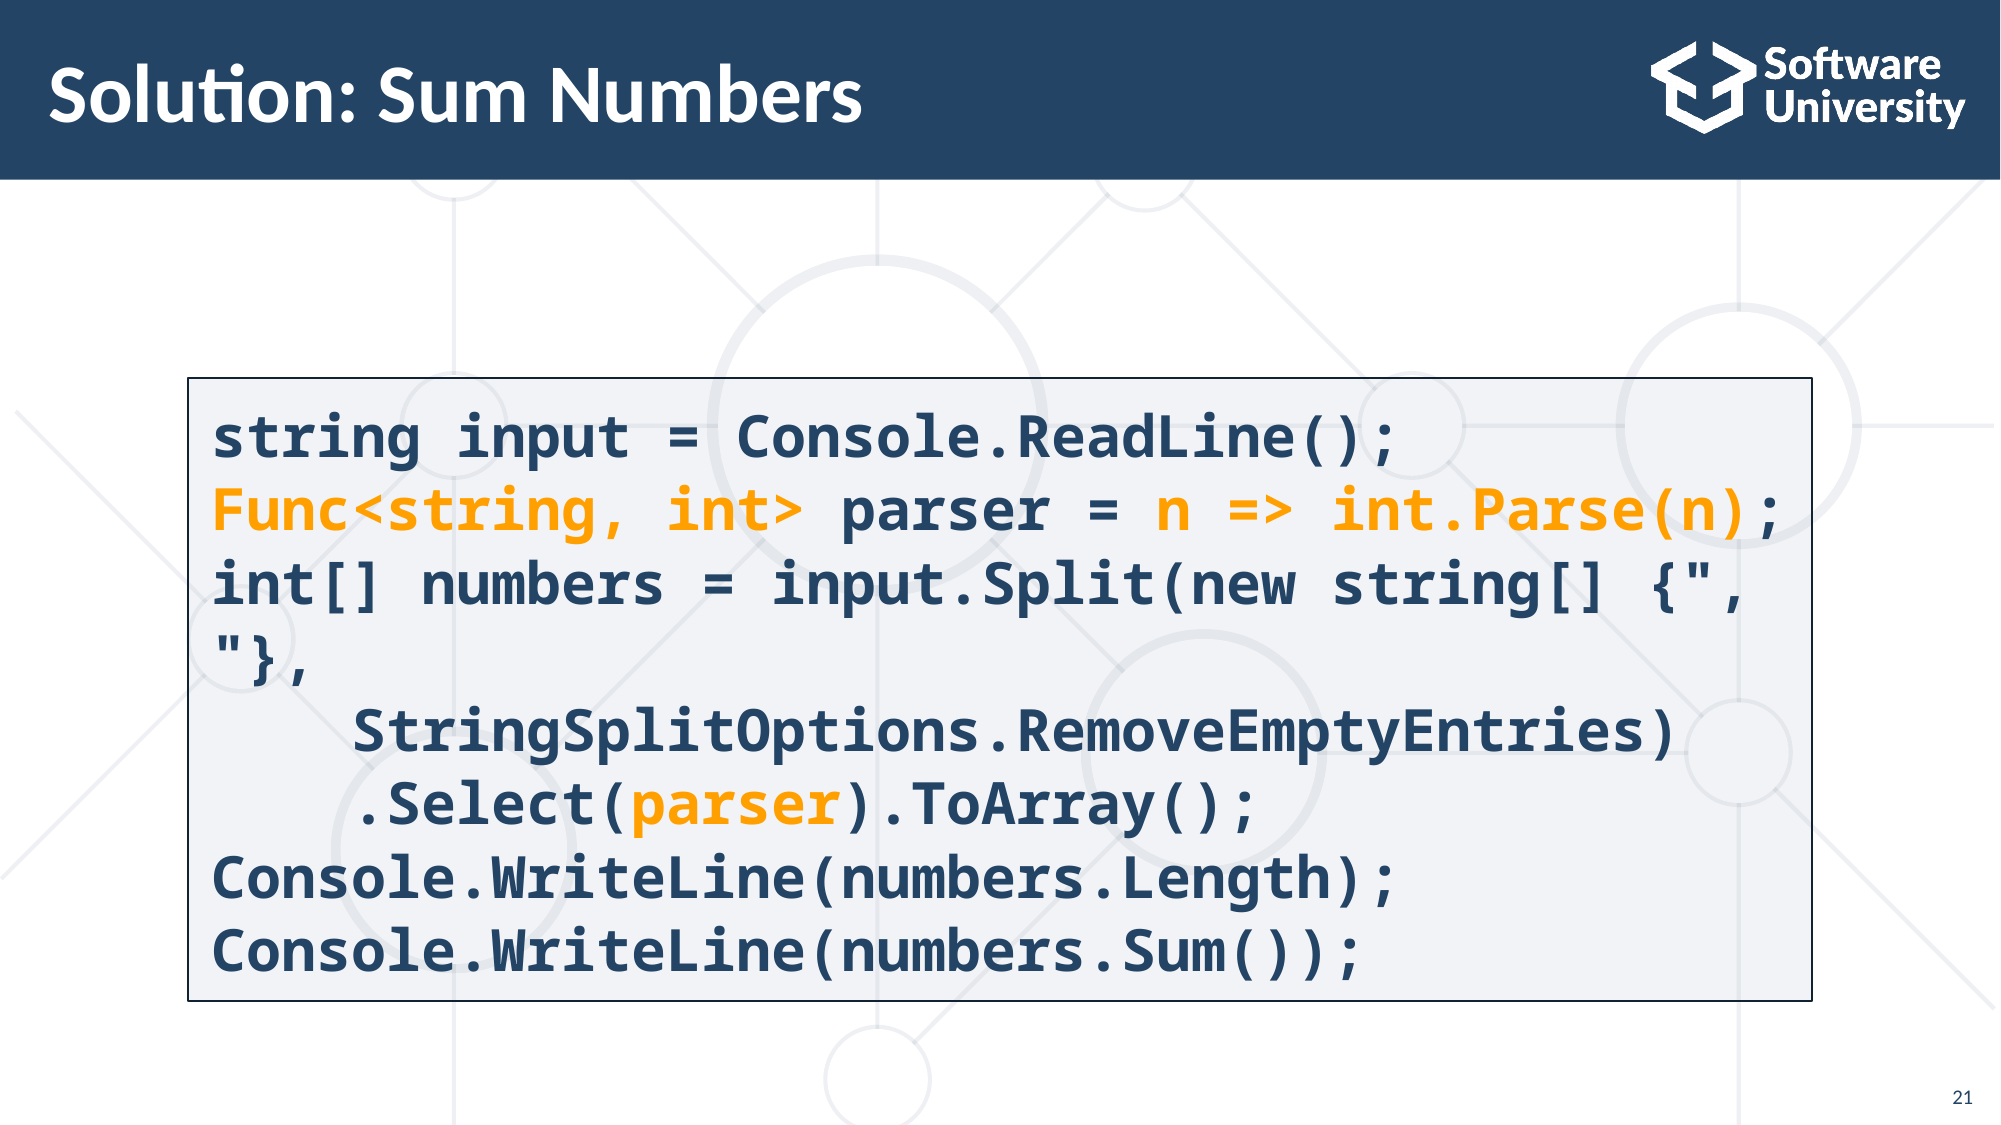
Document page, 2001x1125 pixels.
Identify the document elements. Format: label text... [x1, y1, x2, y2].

slide_number 21 [1927, 1067, 1989, 1117]
title Solution: Sum Numbers [31, 16, 1625, 162]
text_box string input = Console.ReadLine(); Func<string, int> parser = n => int.Parse(n); int[] numbers = input.Split(new string[] {", "}, StringSplitOptions.RemoveEmptyEntries) .Select(parser).ToArray(); Console.WriteLine(numbers.Length); Console.WriteLine(numbers.Sum()); [187, 377, 1812, 1001]
picture [1651, 41, 1966, 134]
